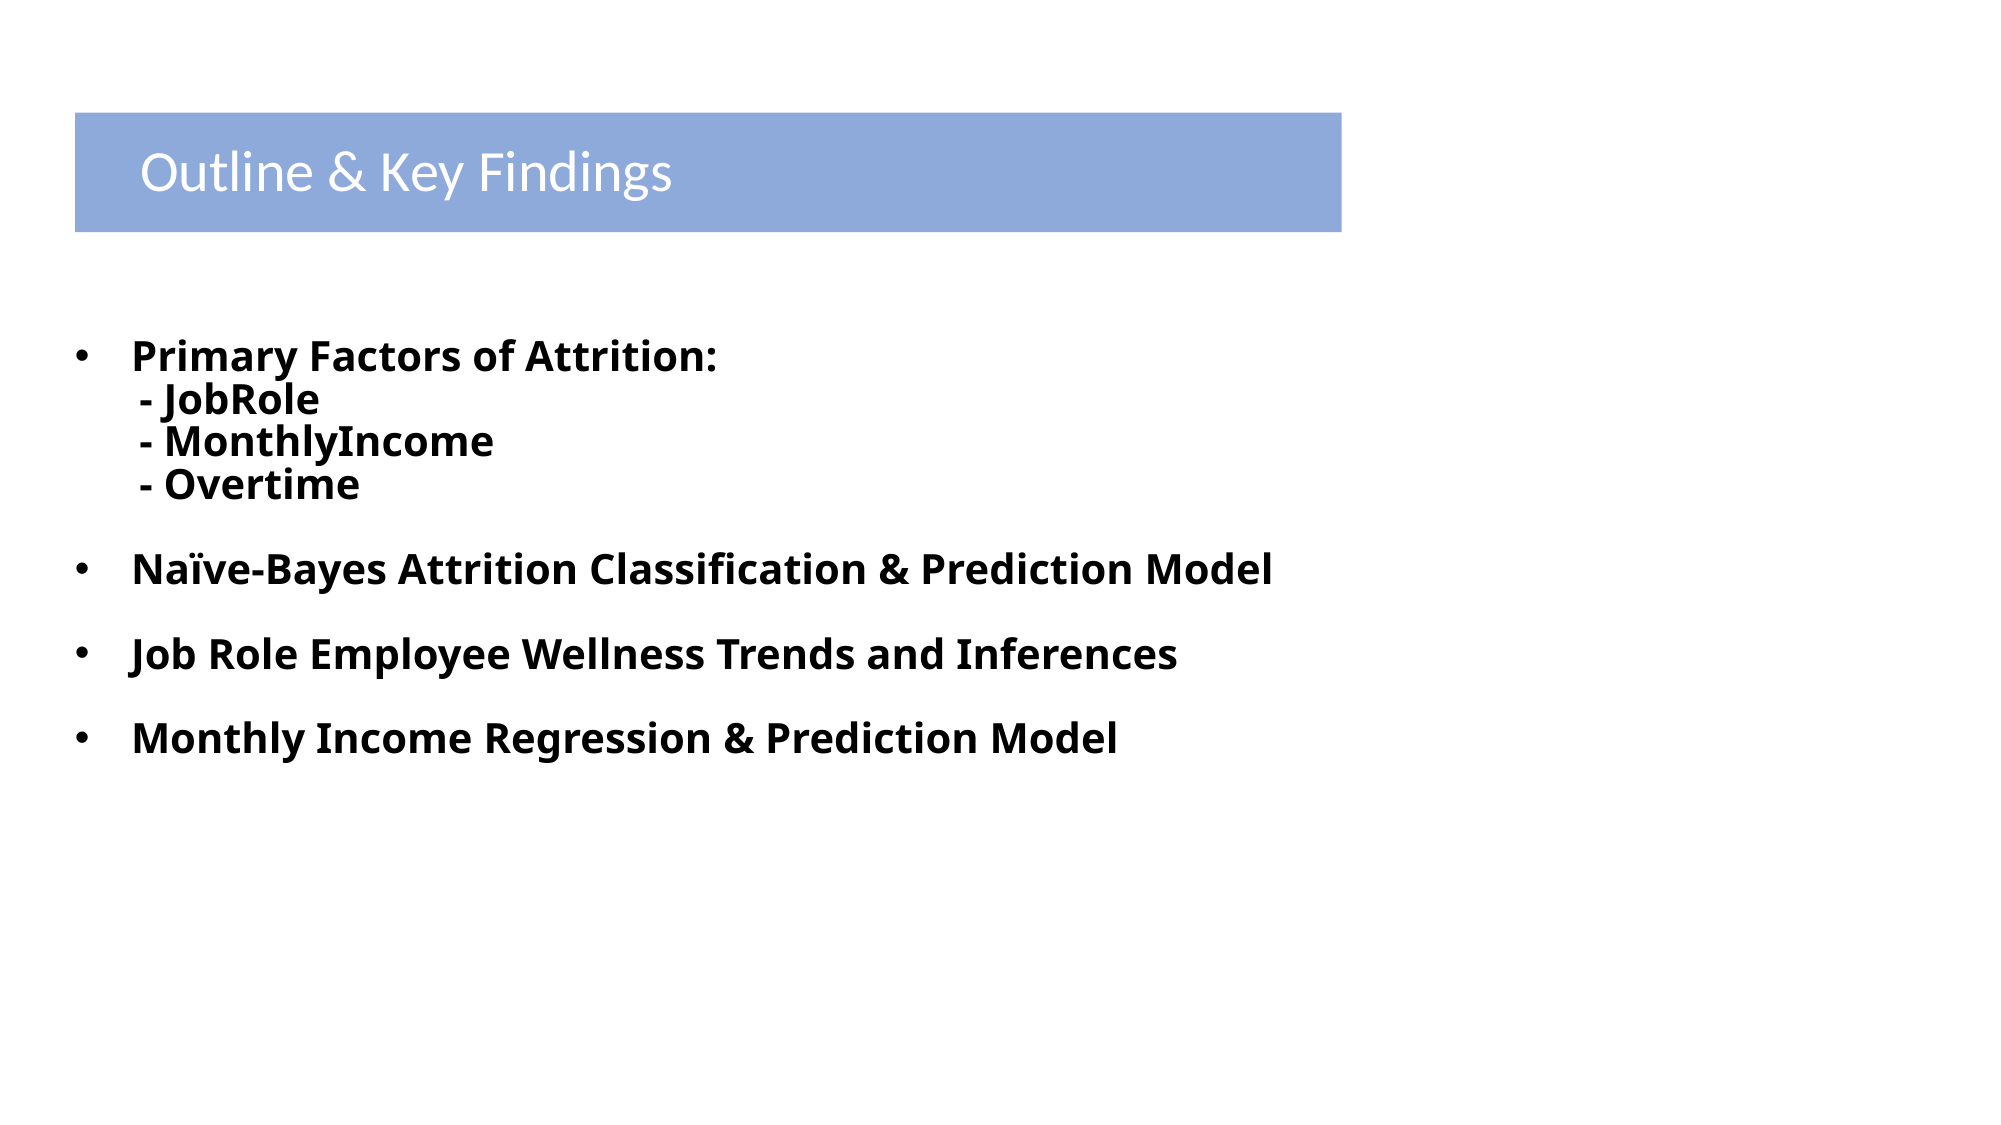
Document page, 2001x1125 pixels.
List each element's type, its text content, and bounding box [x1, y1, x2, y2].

text_box Primary Factors of Attrition: - JobRole - MonthlyIncome - Overtime Naïve-Bayes Attrition Classification & Prediction Model Job Role Employee Wellness Trends and Inferences Monthly Income Regression & Prediction Model [9, 290, 1307, 938]
list Outline & Key Findings [75, 112, 1342, 233]
